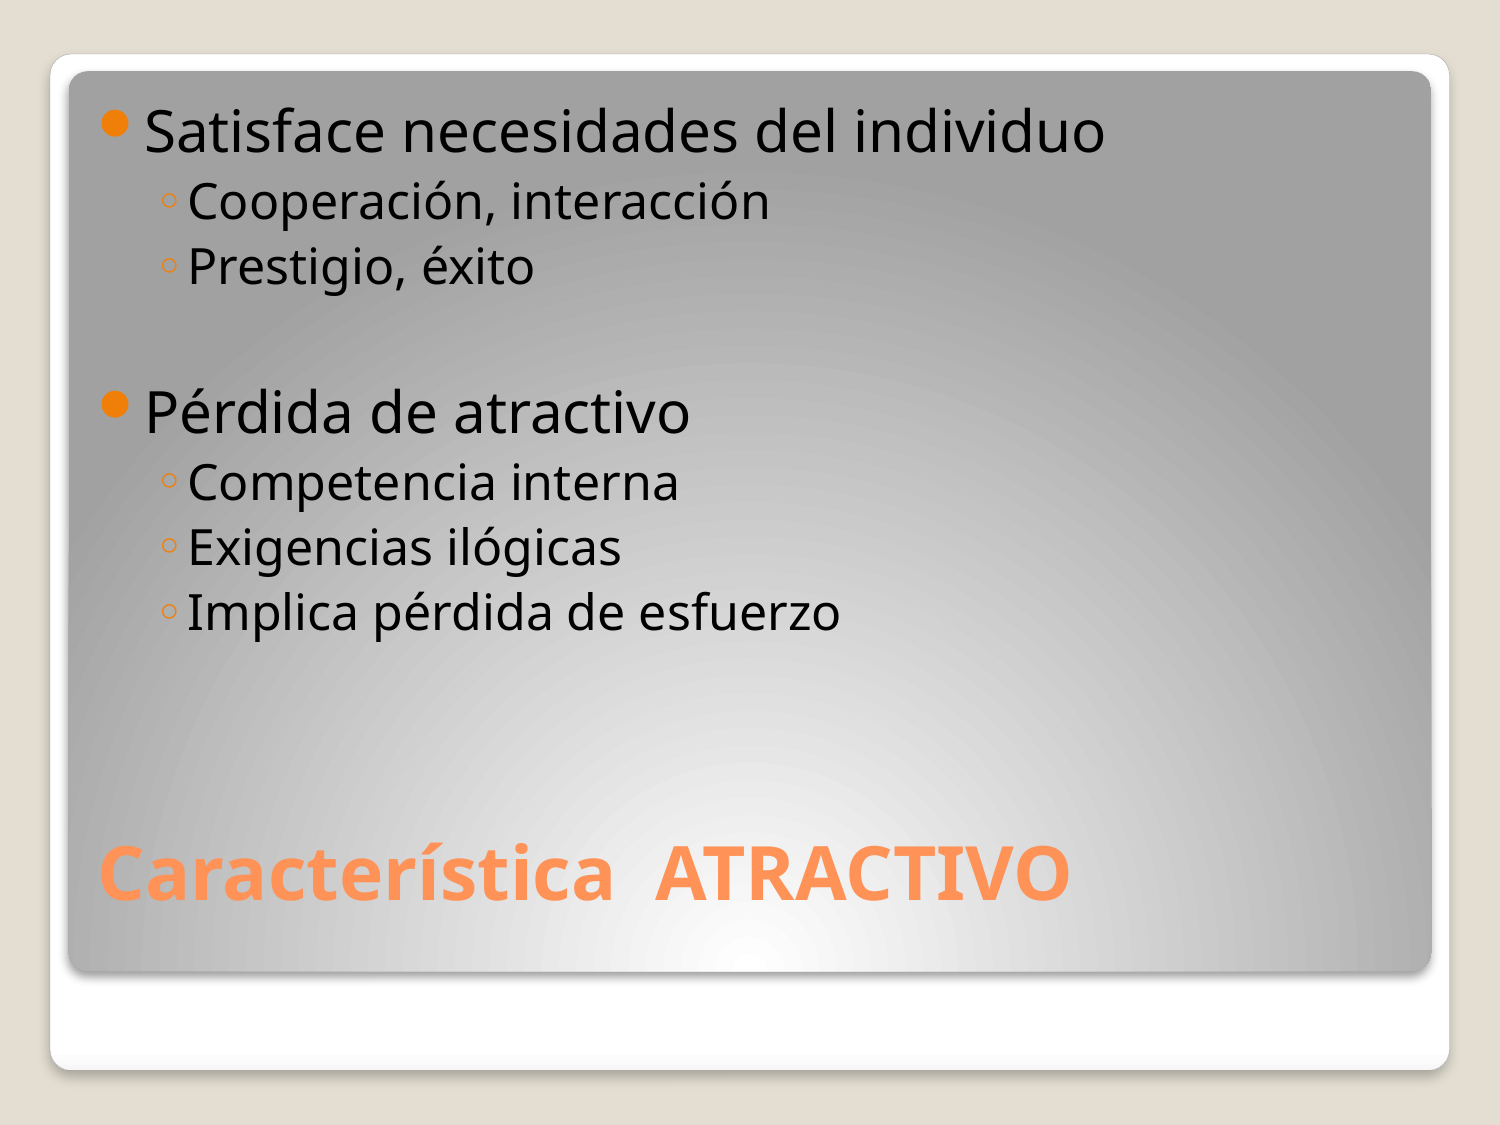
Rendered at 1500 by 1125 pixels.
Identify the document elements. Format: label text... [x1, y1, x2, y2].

list Satisface necesidades del individuo Cooperación, interacción Prestigio, éxito Pérdida de atractivo Competencia interna Exigencias ilógicas Implica pérdida de esfuerzo [82, 86, 1425, 774]
title Característica ATRACTIVO [82, 817, 1425, 990]
